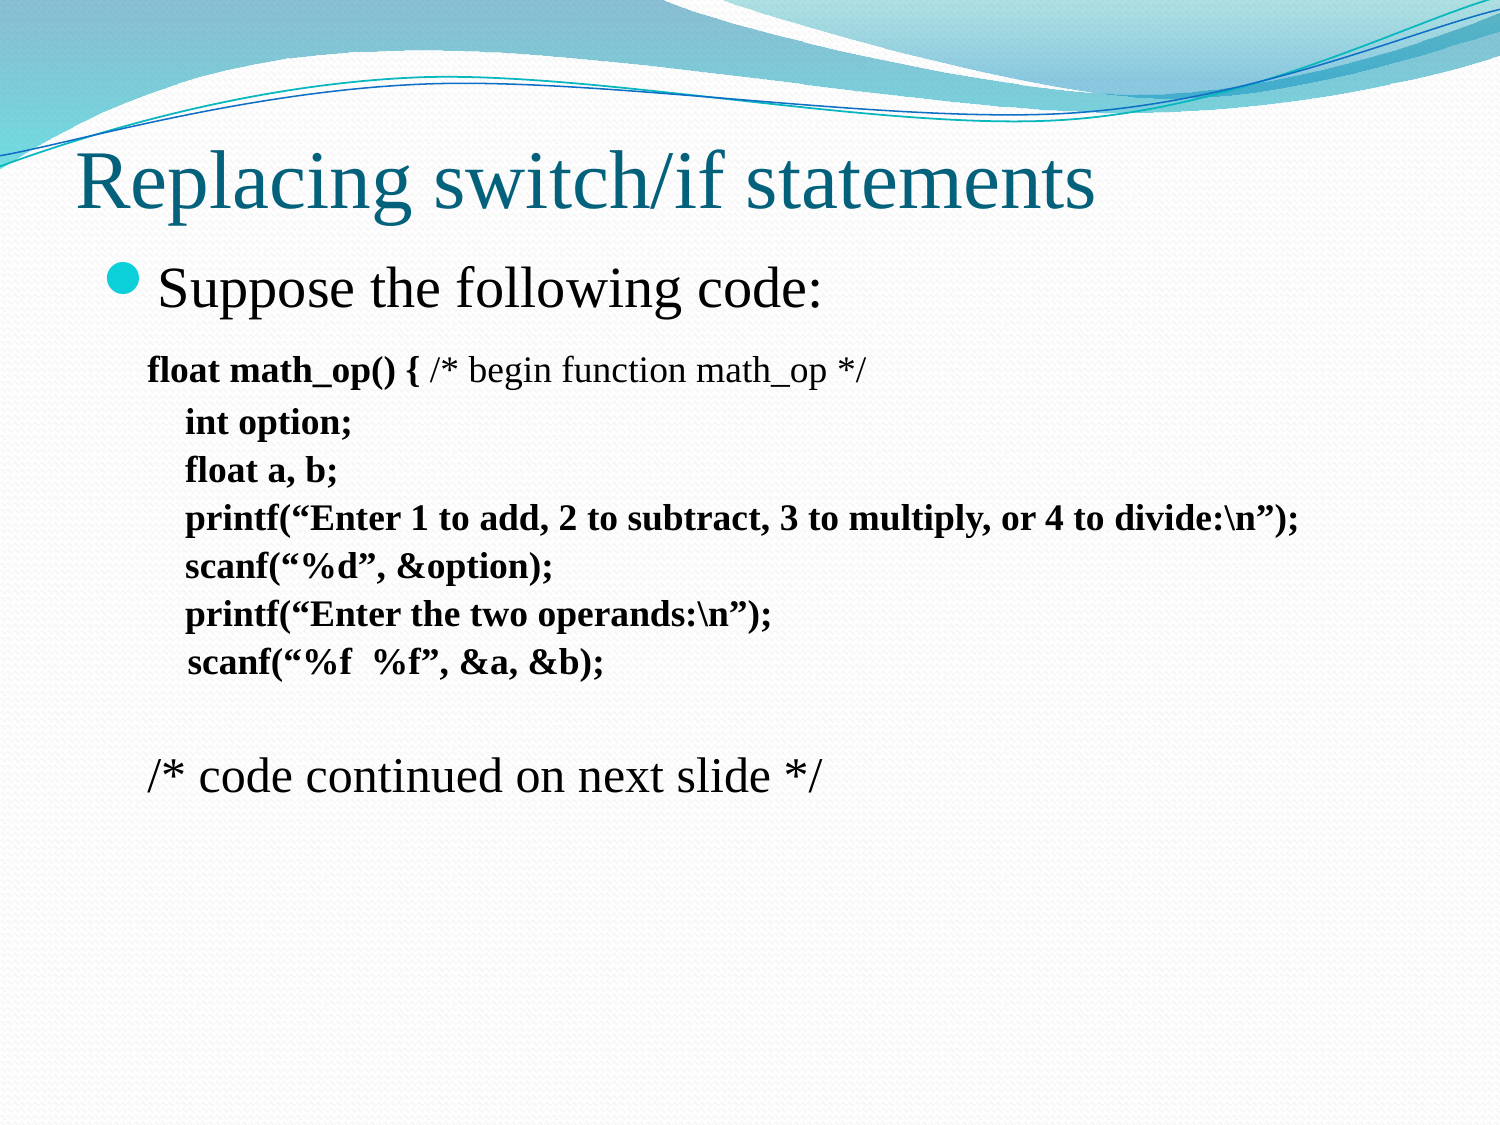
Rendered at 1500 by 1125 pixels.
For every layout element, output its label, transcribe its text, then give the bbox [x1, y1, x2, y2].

title Replacing switch/if statements [75, 37, 1425, 225]
list Suppose the following code: float math_op() { /* begin function math_op */ int option; float a, b; printf(“Enter 1 to add, 2 to subtract, 3 to multiply, or 4 to divide:\n”); scanf(“%d”, &option); printf(“Enter the two operands:\n”); scanf(“%f %f”, &a, &b); /* code continued on next slide */ [87, 249, 1438, 1013]
